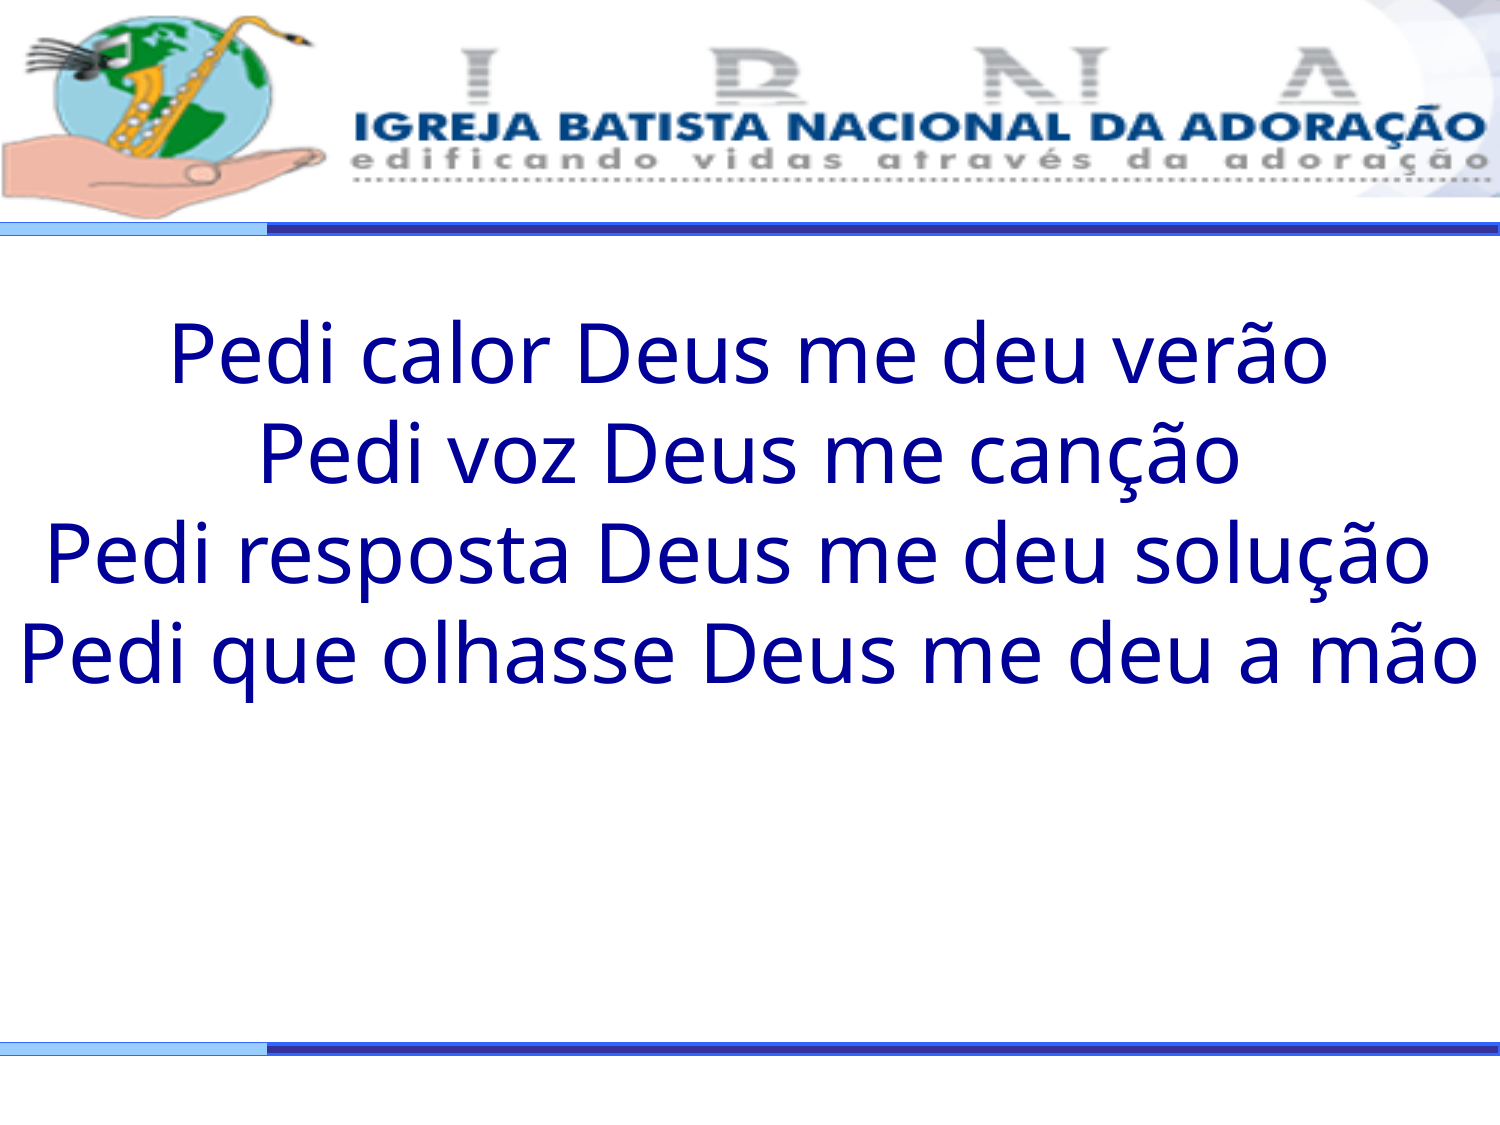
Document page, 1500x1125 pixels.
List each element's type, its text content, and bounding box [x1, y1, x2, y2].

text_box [760, 0, 1500, 247]
text_box Pedi calor Deus me deu verão Pedi voz Deus me canção Pedi resposta Deus me deu solução Pedi que olhasse Deus me deu a mão [0, 292, 739, 708]
text_box Pedi calor Deus me deu verão Pedi voz Deus me canção Pedi resposta Deus me deu solução Pedi que olhasse Deus me deu a mão [760, 292, 1500, 708]
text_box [744, 299, 756, 1125]
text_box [744, 0, 756, 298]
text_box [0, 0, 739, 247]
